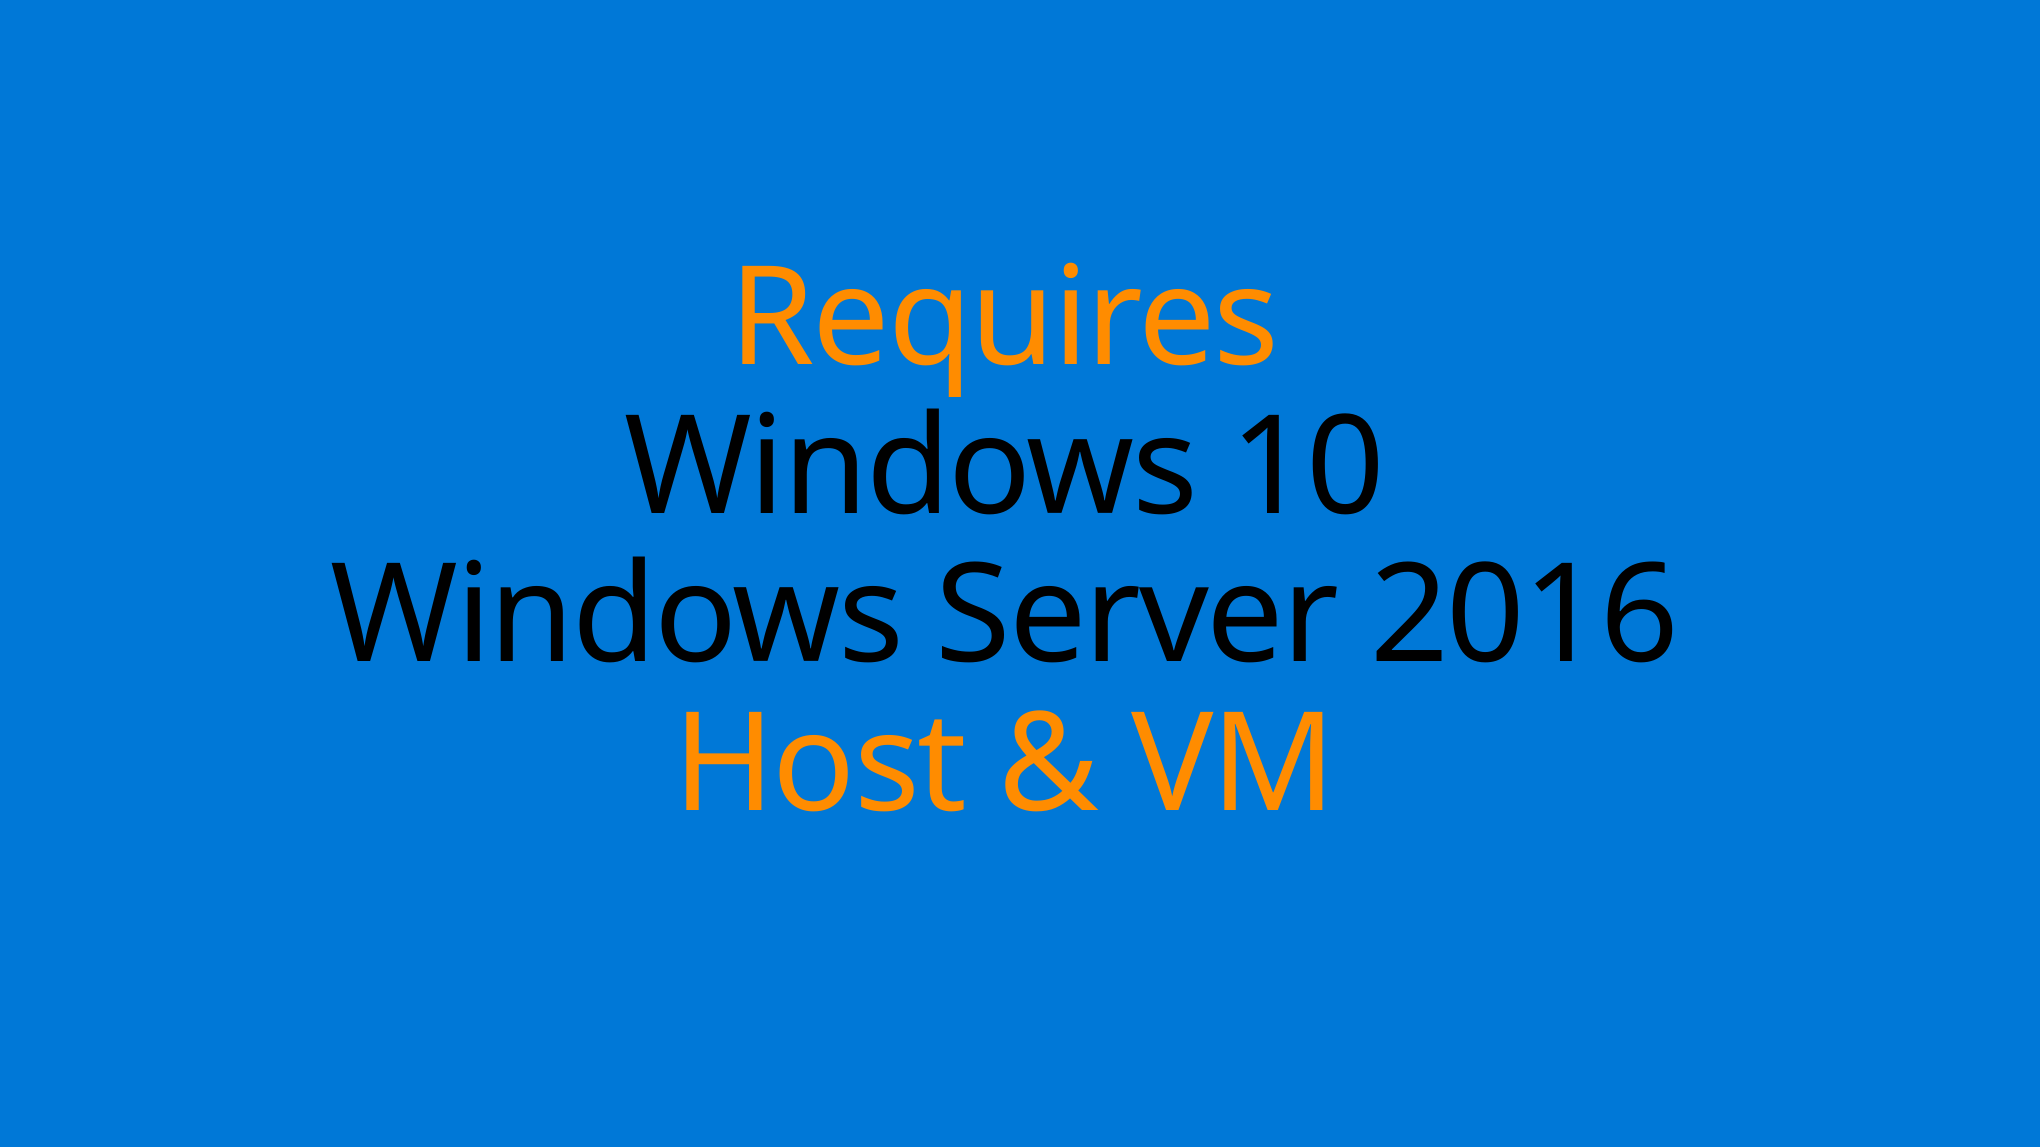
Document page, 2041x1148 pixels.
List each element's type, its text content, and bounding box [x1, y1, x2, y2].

title Requires Windows 10 Windows Server 2016 Host & VM [86, 231, 1923, 423]
